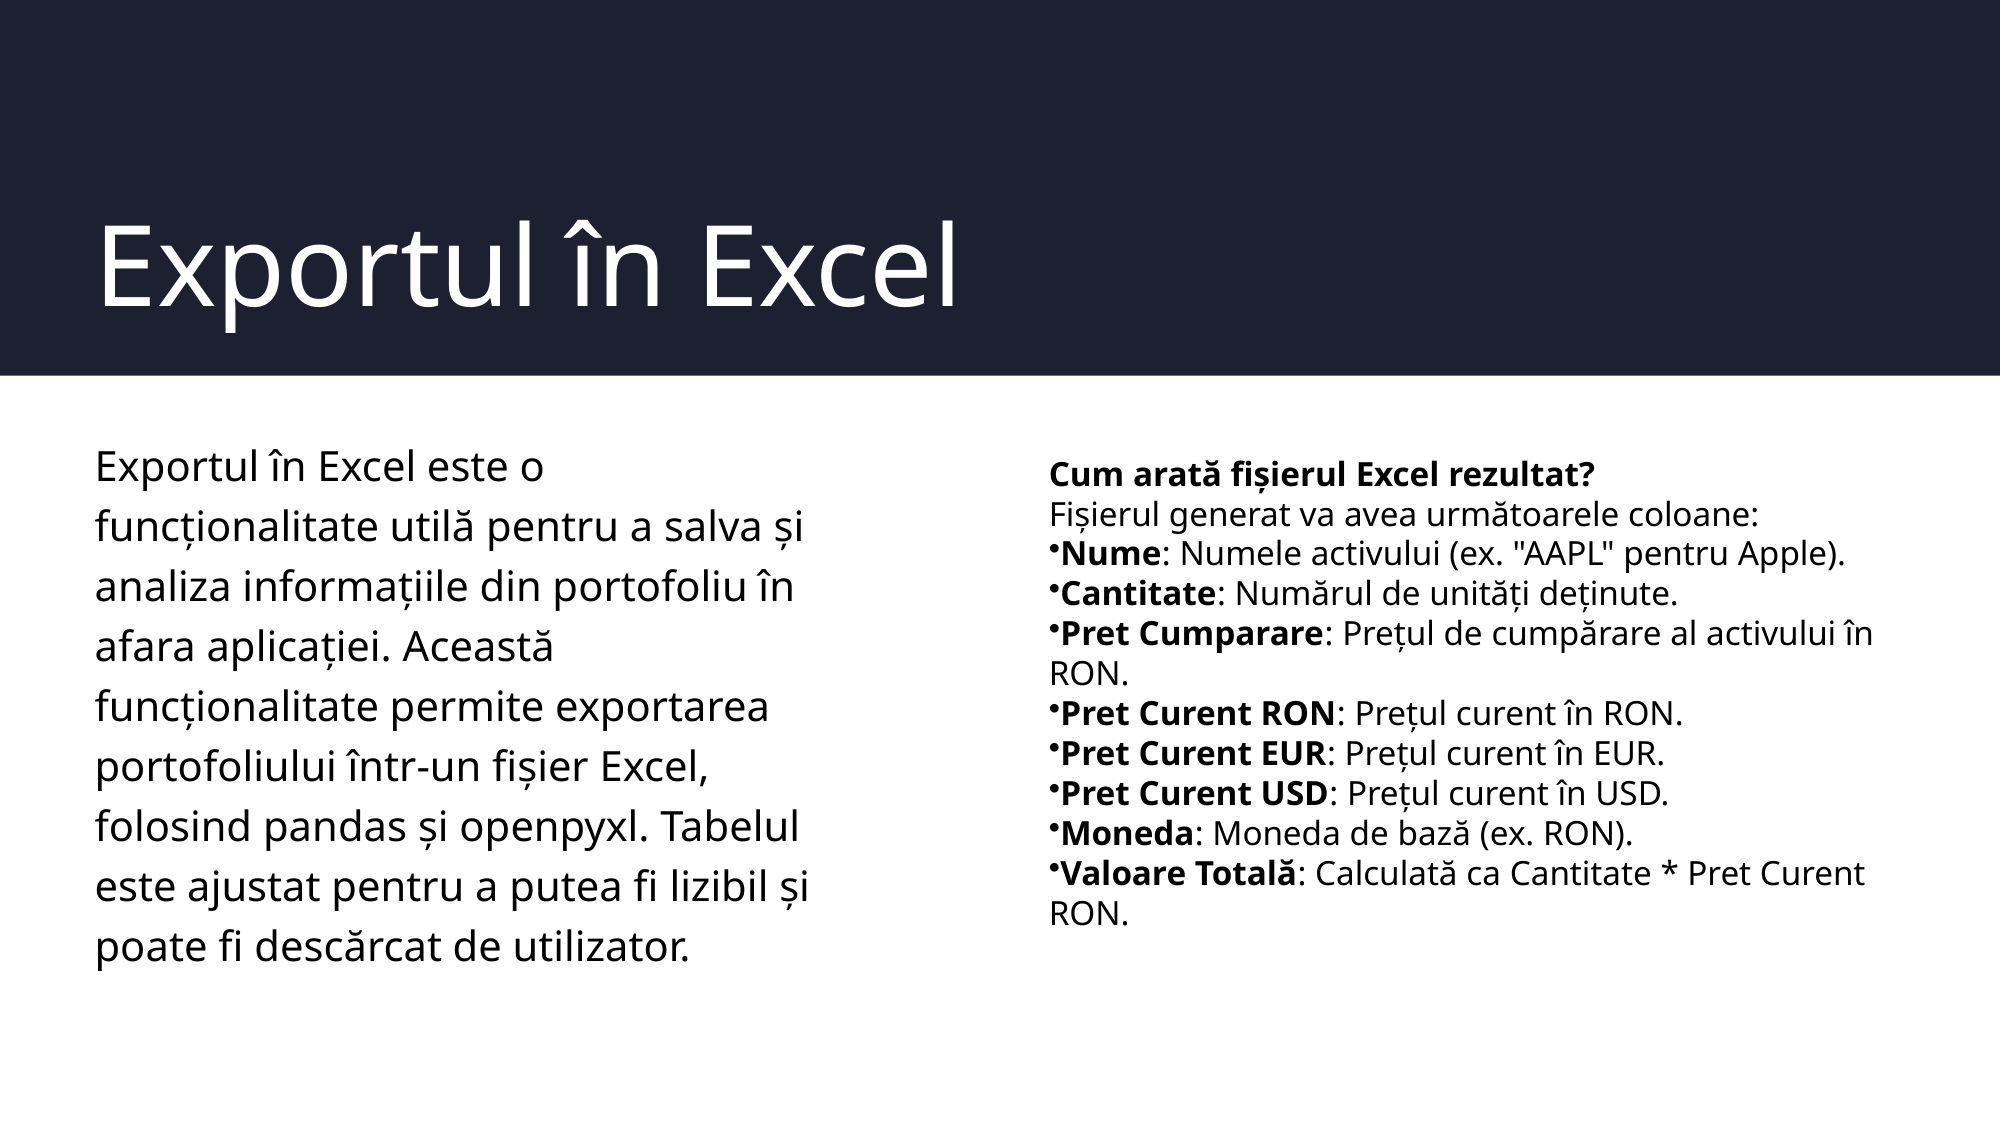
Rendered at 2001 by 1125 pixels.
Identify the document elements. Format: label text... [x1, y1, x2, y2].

text_box Cum arată fișierul Excel rezultat? Fișierul generat va avea următoarele coloane: Nume: Numele activului (ex. "AAPL" pentru Apple). Cantitate: Numărul de unități deținute. Pret Cumparare: Prețul de cumpărare al activului în RON. Pret Curent RON: Prețul curent în RON. Pret Curent EUR: Prețul curent în EUR. Pret Curent USD: Prețul curent în USD. Moneda: Moneda de bază (ex. RON). Valoare Totală: Calculată ca Cantitate * Pret Curent RON. [1033, 445, 1921, 985]
list Exportul în Excel este o funcționalitate utilă pentru a salva și analiza informațiile din portofoliu în afara aplicației. Această funcționalitate permite exportarea portofoliului într-un fișier Excel, folosind pandas și openpyxl. Tabelul este ajustat pentru a putea fi lizibil și poate fi descărcat de utilizator. [79, 422, 855, 1014]
title Exportul în Excel [79, 59, 1863, 337]
